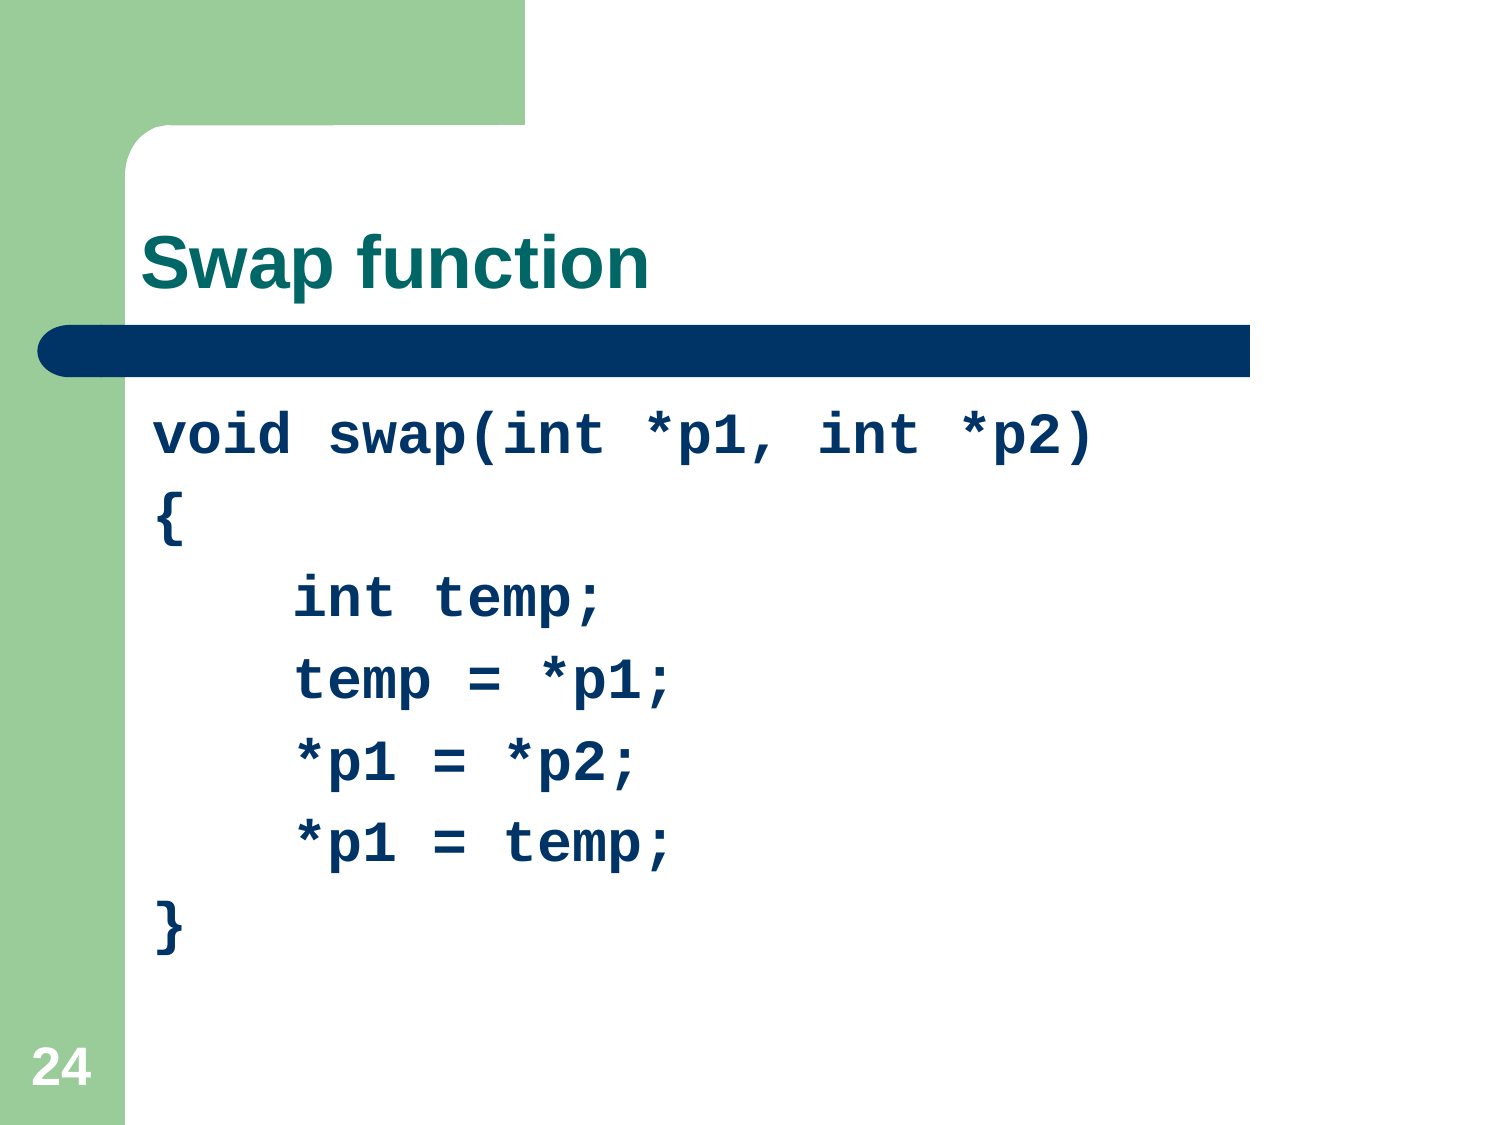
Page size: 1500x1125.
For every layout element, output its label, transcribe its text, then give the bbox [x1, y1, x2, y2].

list void swap(int *p1, int *p2) { int temp; temp = *p1; *p1 = *p2; *p1 = temp; } [137, 387, 1400, 999]
slide_number 24 [13, 1023, 111, 1105]
title Swap function [124, 124, 1426, 313]
